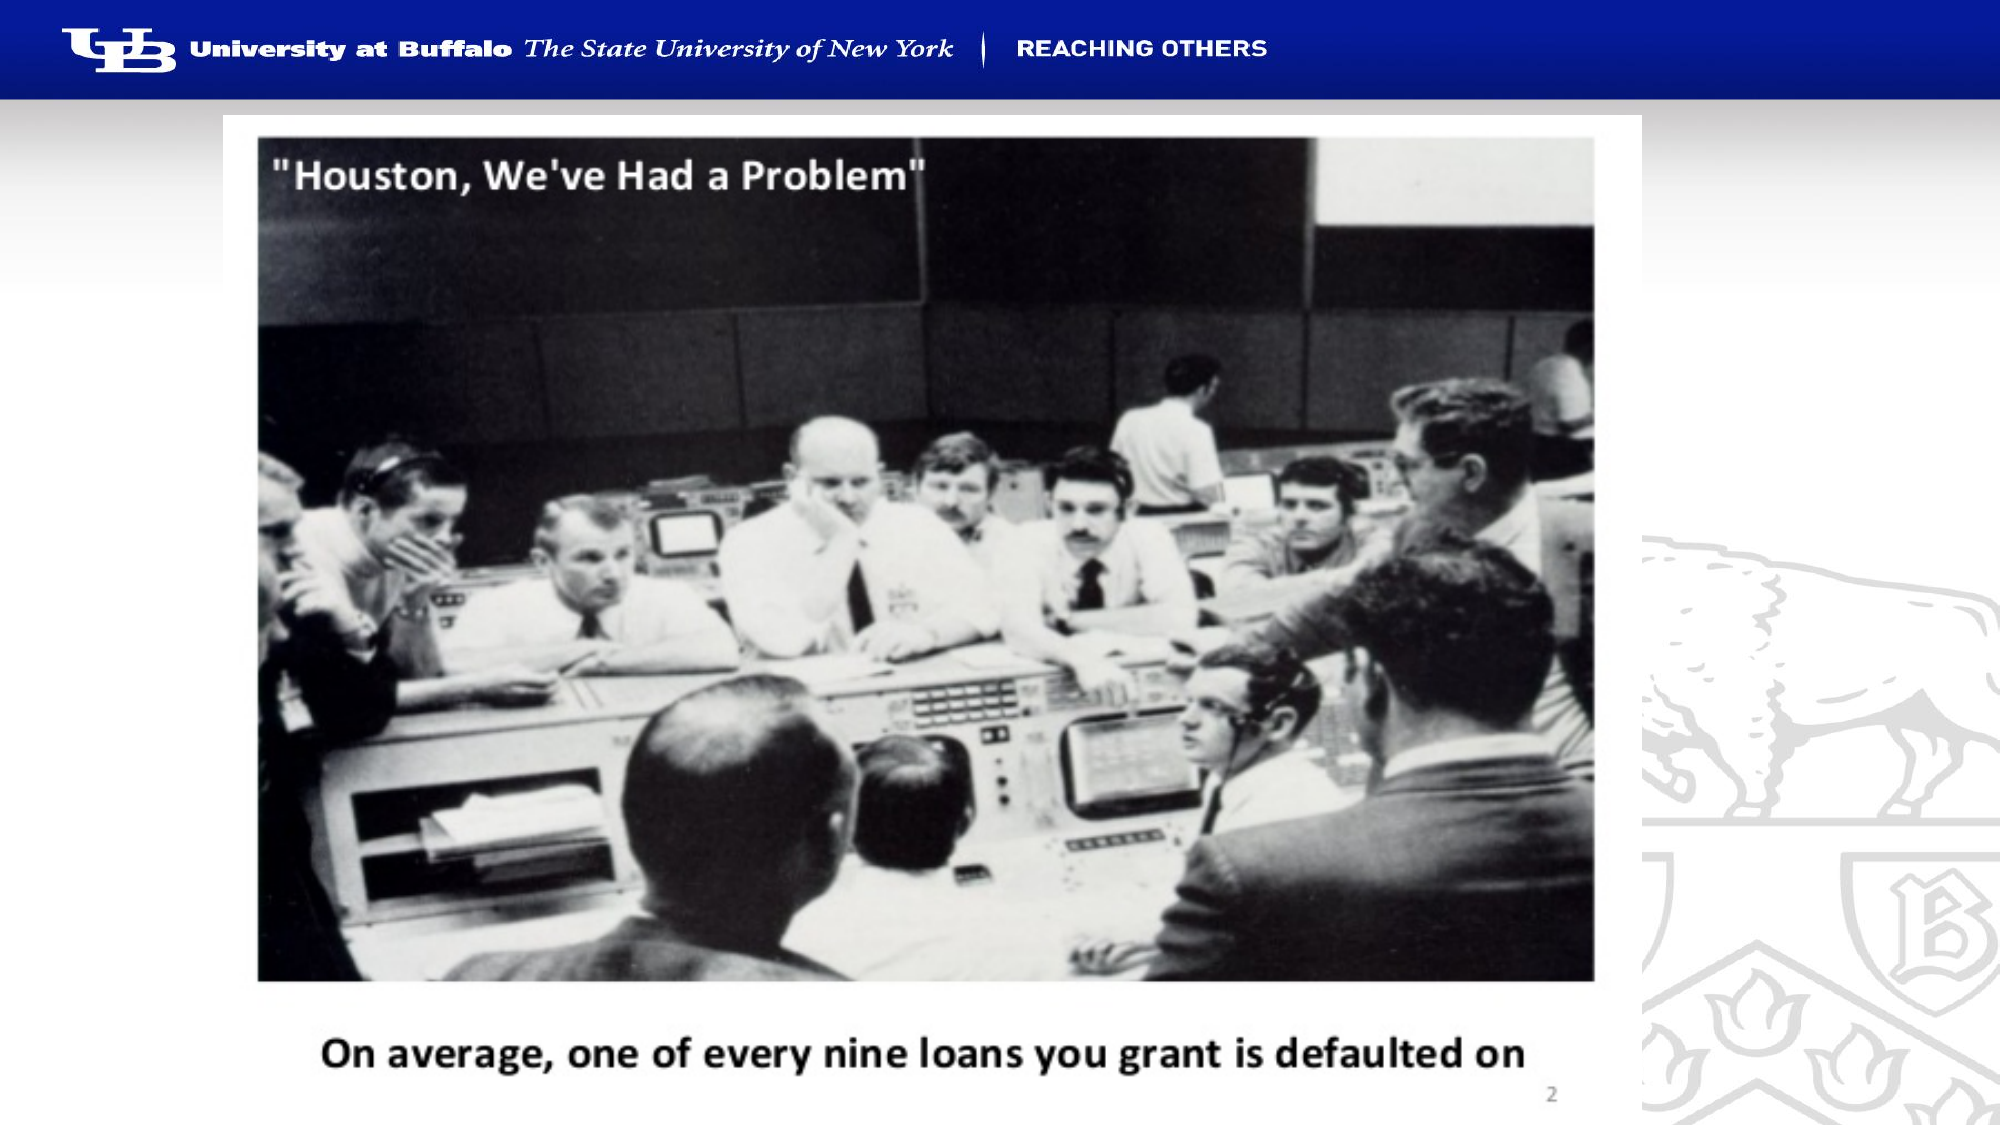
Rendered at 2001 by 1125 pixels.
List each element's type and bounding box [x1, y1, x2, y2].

picture [0, 0, 2000, 1125]
list [223, 115, 1642, 1125]
